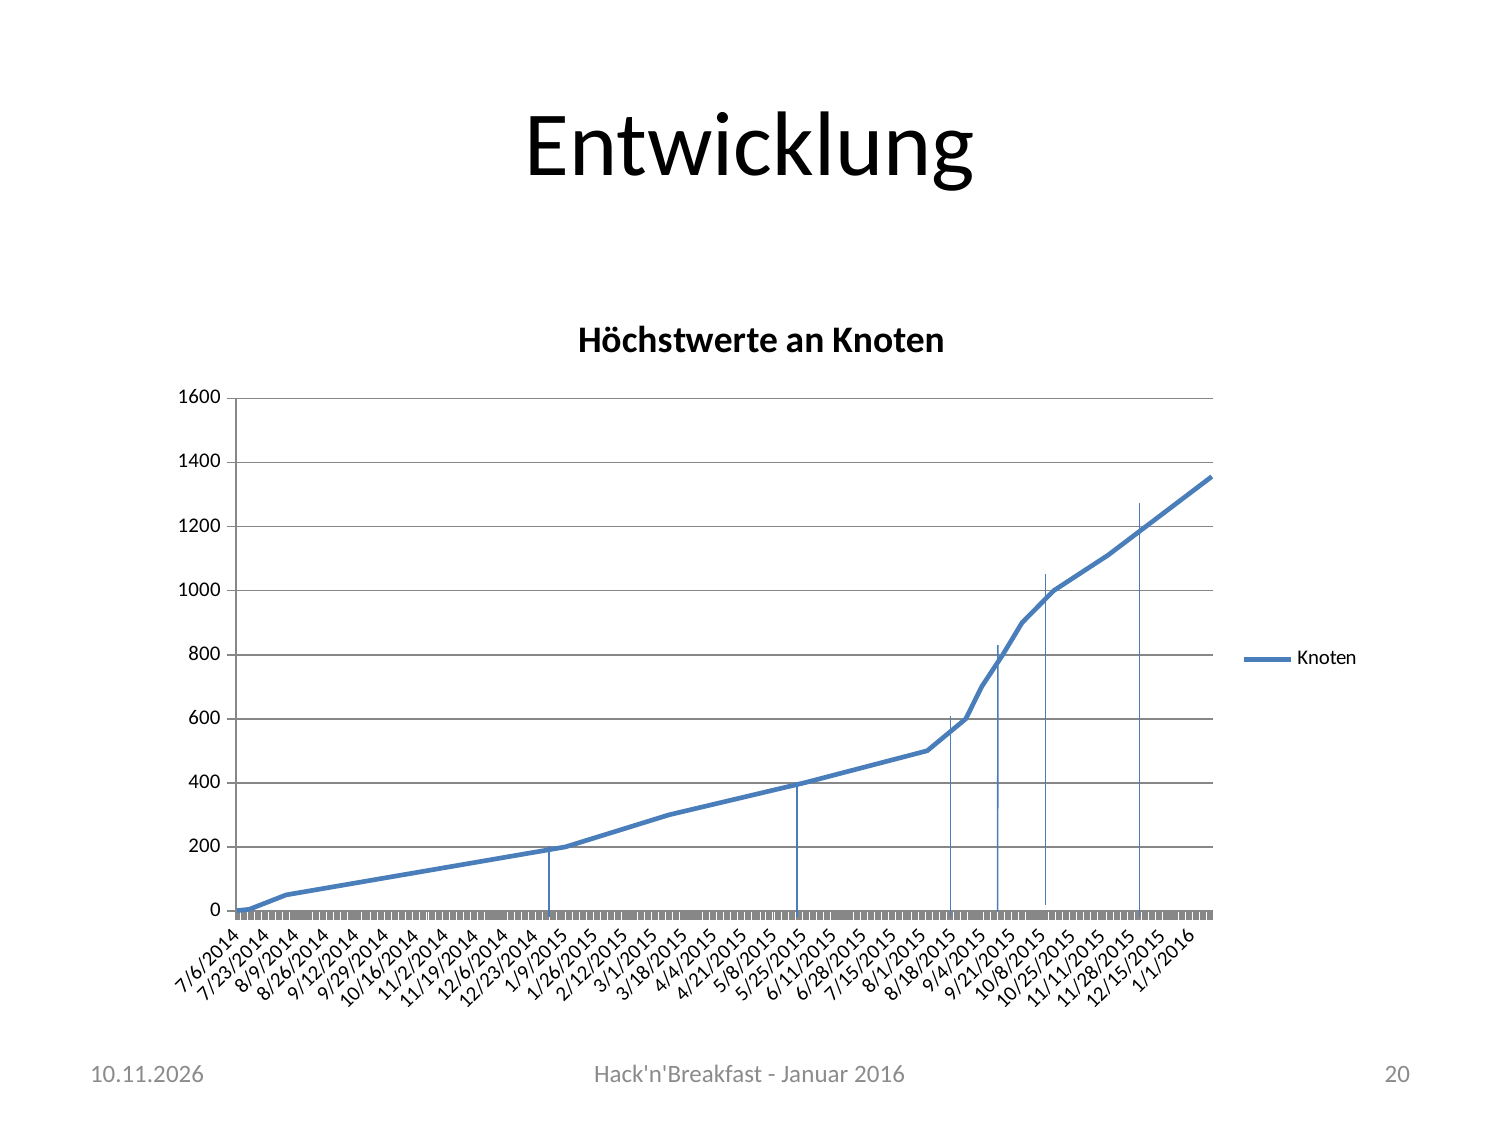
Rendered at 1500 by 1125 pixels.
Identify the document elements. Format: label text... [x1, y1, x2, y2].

footer Hack'n'Breakfast - Januar 2016 [512, 1042, 988, 1103]
title Entwicklung [75, 45, 1425, 233]
chart [147, 290, 1377, 1029]
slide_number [75, 1042, 425, 1103]
slide_number 20 [1074, 1042, 1425, 1103]
